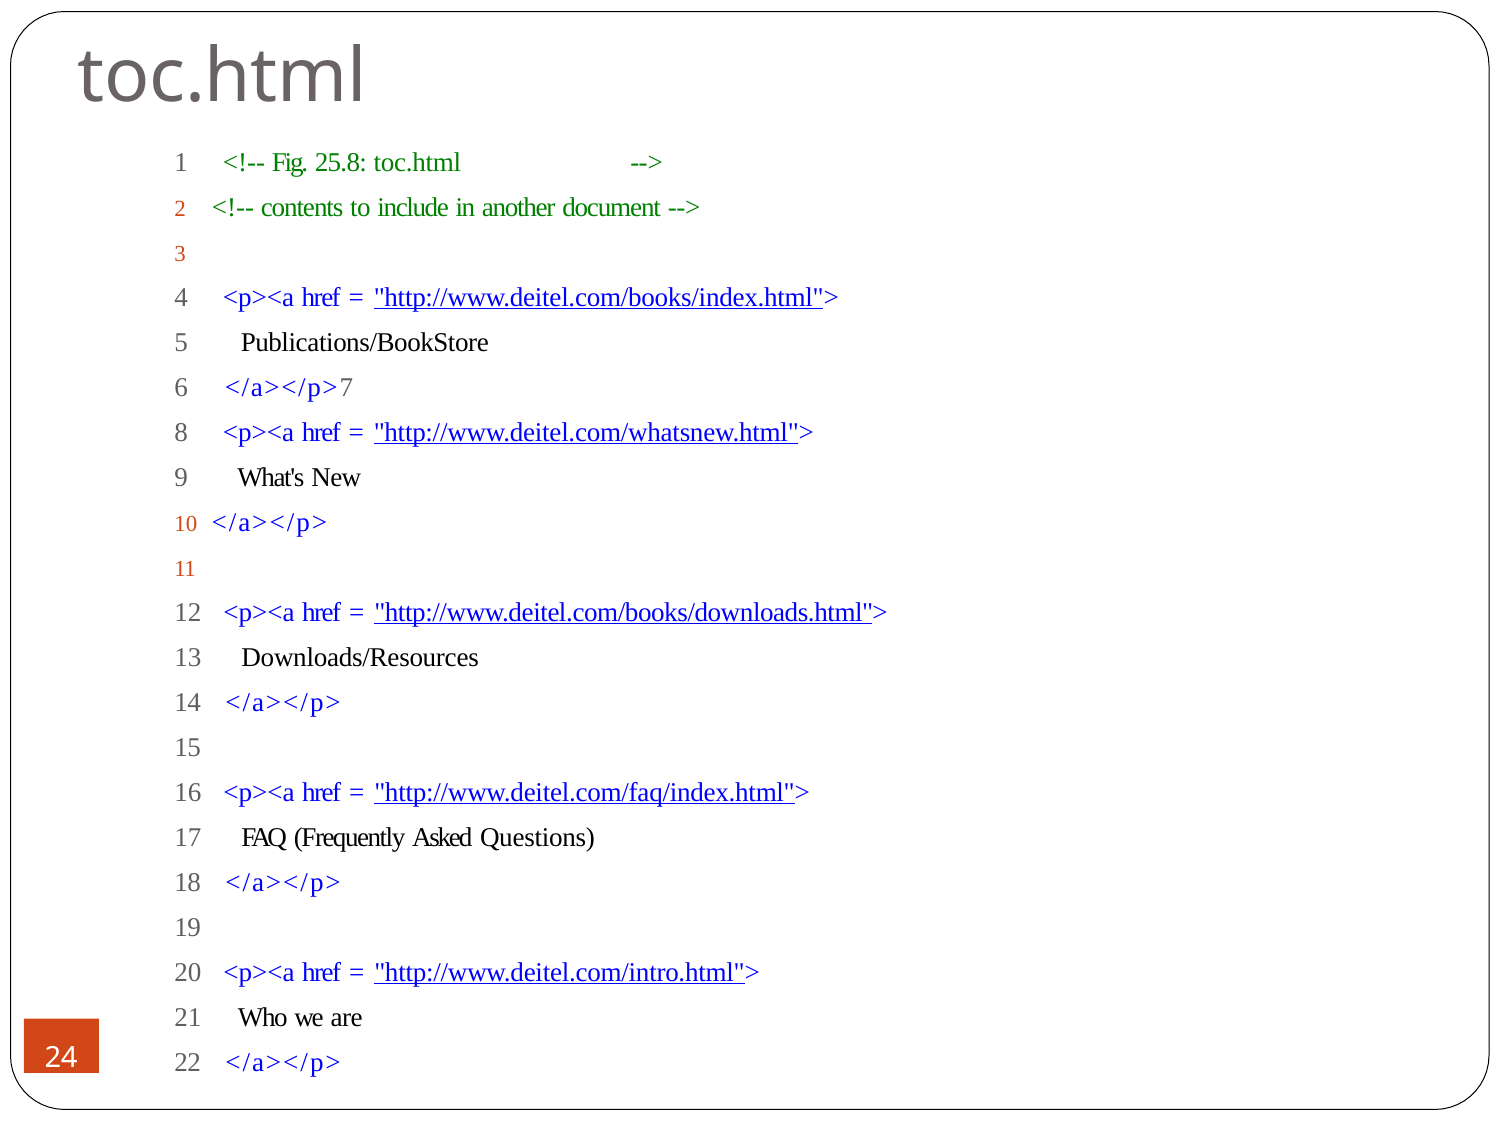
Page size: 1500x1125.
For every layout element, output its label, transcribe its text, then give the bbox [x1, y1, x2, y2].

text_box 24 [23, 1018, 99, 1073]
title toc.html [75, 23, 442, 214]
text_box <!-- Fig. 25.8: toc.html --> <!-- contents to include in another document --> 3 <p><a href = "http://www.deitel.com/books/index.html"> Publications/BookStore 6 </a></p>7 <p><a href = "http://www.deitel.com/whatsnew.html"> What's New 10 </a></p> 11 <p><a href = "http://www.deitel.com/books/downloads.html"> Downloads/Resources 14 </a></p> 15 <p><a href = "http://www.deitel.com/faq/index.html"> FAQ (Frequently Asked Questions) 18 </a></p> 19 <p><a href = "http://www.deitel.com/intro.html"> Who we are 22 </a></p> [172, 129, 898, 1077]
